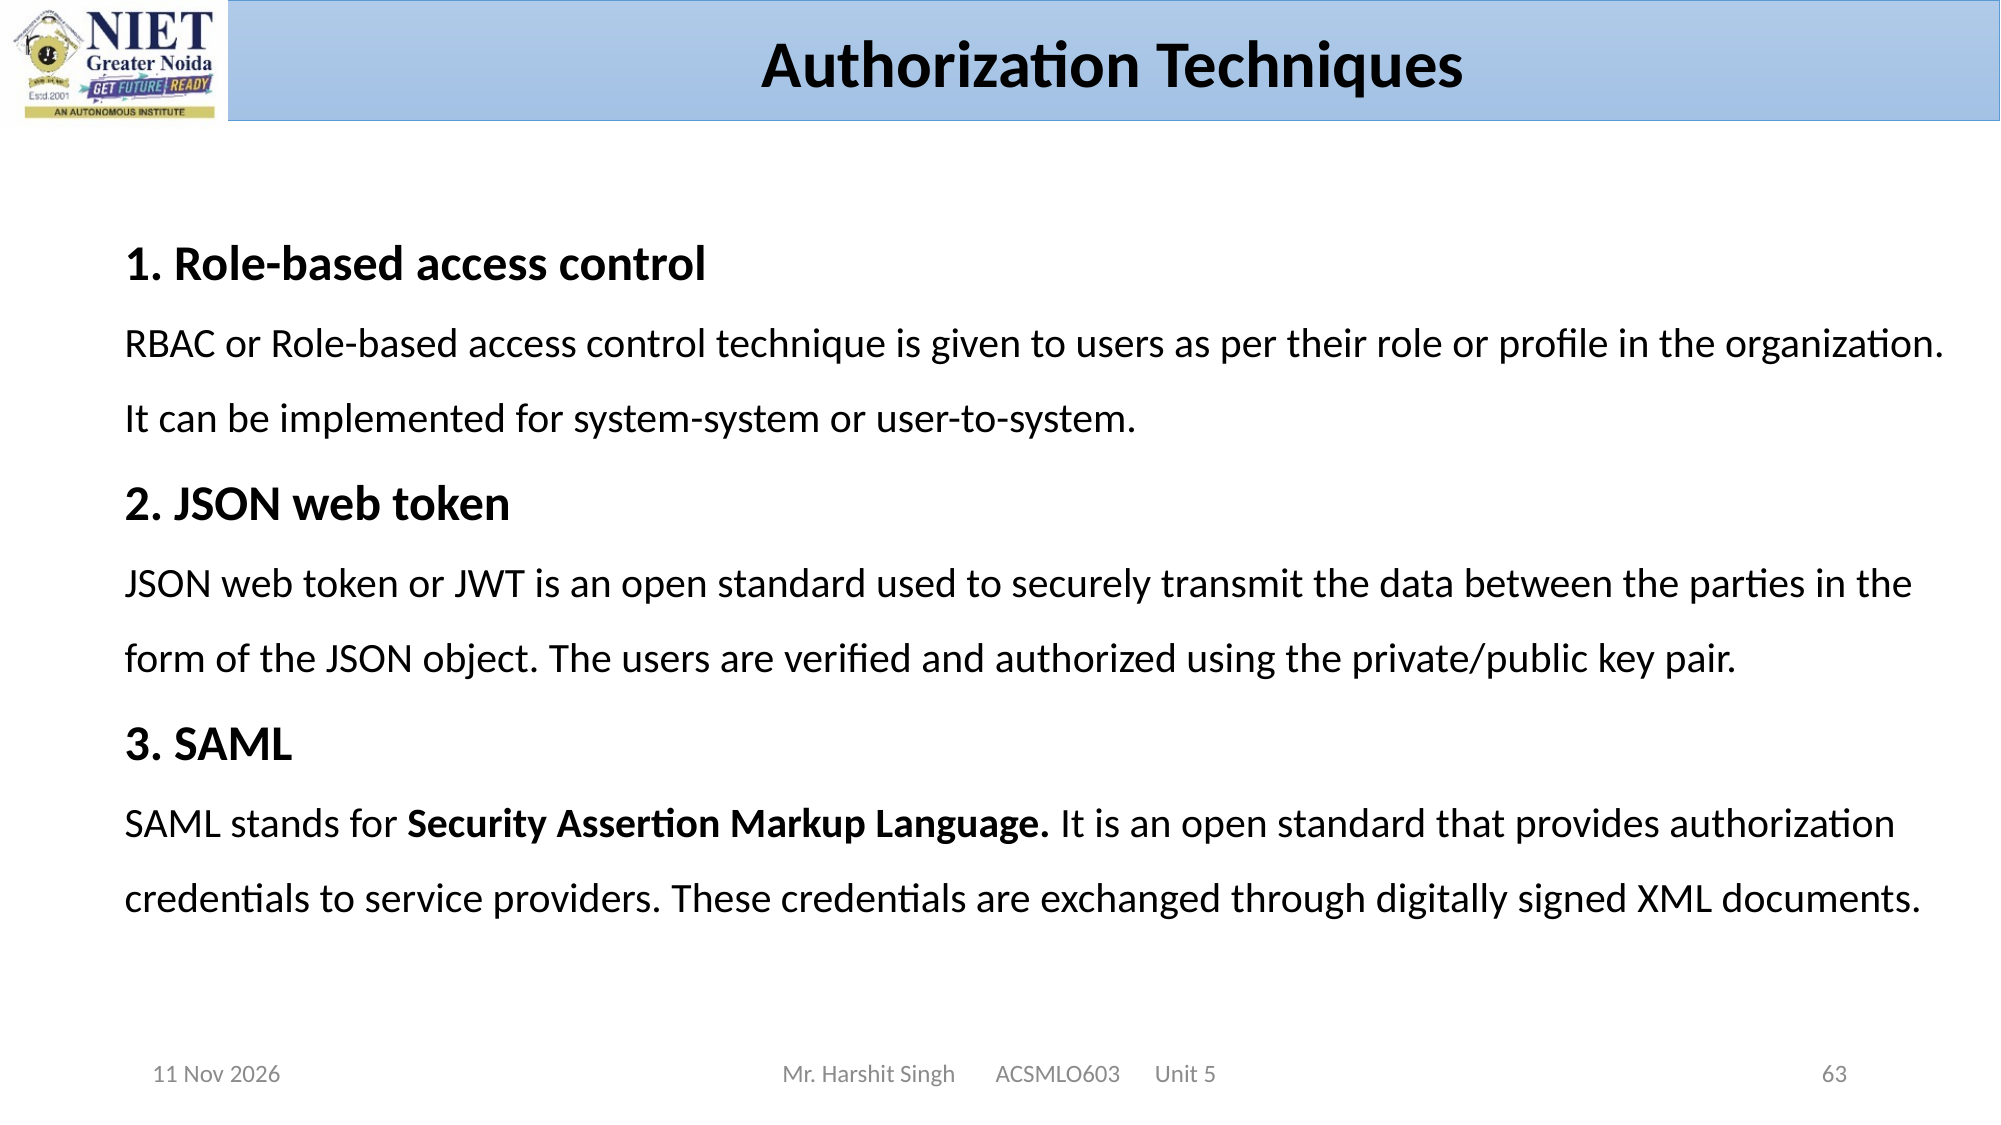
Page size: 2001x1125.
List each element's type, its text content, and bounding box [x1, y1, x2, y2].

text_box Authorization Techniques [228, 0, 2000, 121]
footer Mr. Harshit Singh ACSMLO603 Unit 5 [662, 1042, 1338, 1103]
slide_number May-23 [137, 1042, 588, 1103]
picture [0, 0, 228, 129]
text_box 1. Role-based access control RBAC or Role-based access control technique is given to users as per their role or profile in the organization. It can be implemented for system-system or user-to-system. 2. JSON web token JSON web token or JWT is an open standard used to securely transmit the data between the parties in the form of the JSON object. The users are verified and authorized using the private/public key pair. 3. SAML SAML stands for Security Assertion Markup Language. It is an open standard that provides authorization credentials to service providers. These credentials are exchanged through digitally signed XML documents. [109, 193, 1967, 1003]
slide_number 63 [1412, 1042, 1863, 1103]
